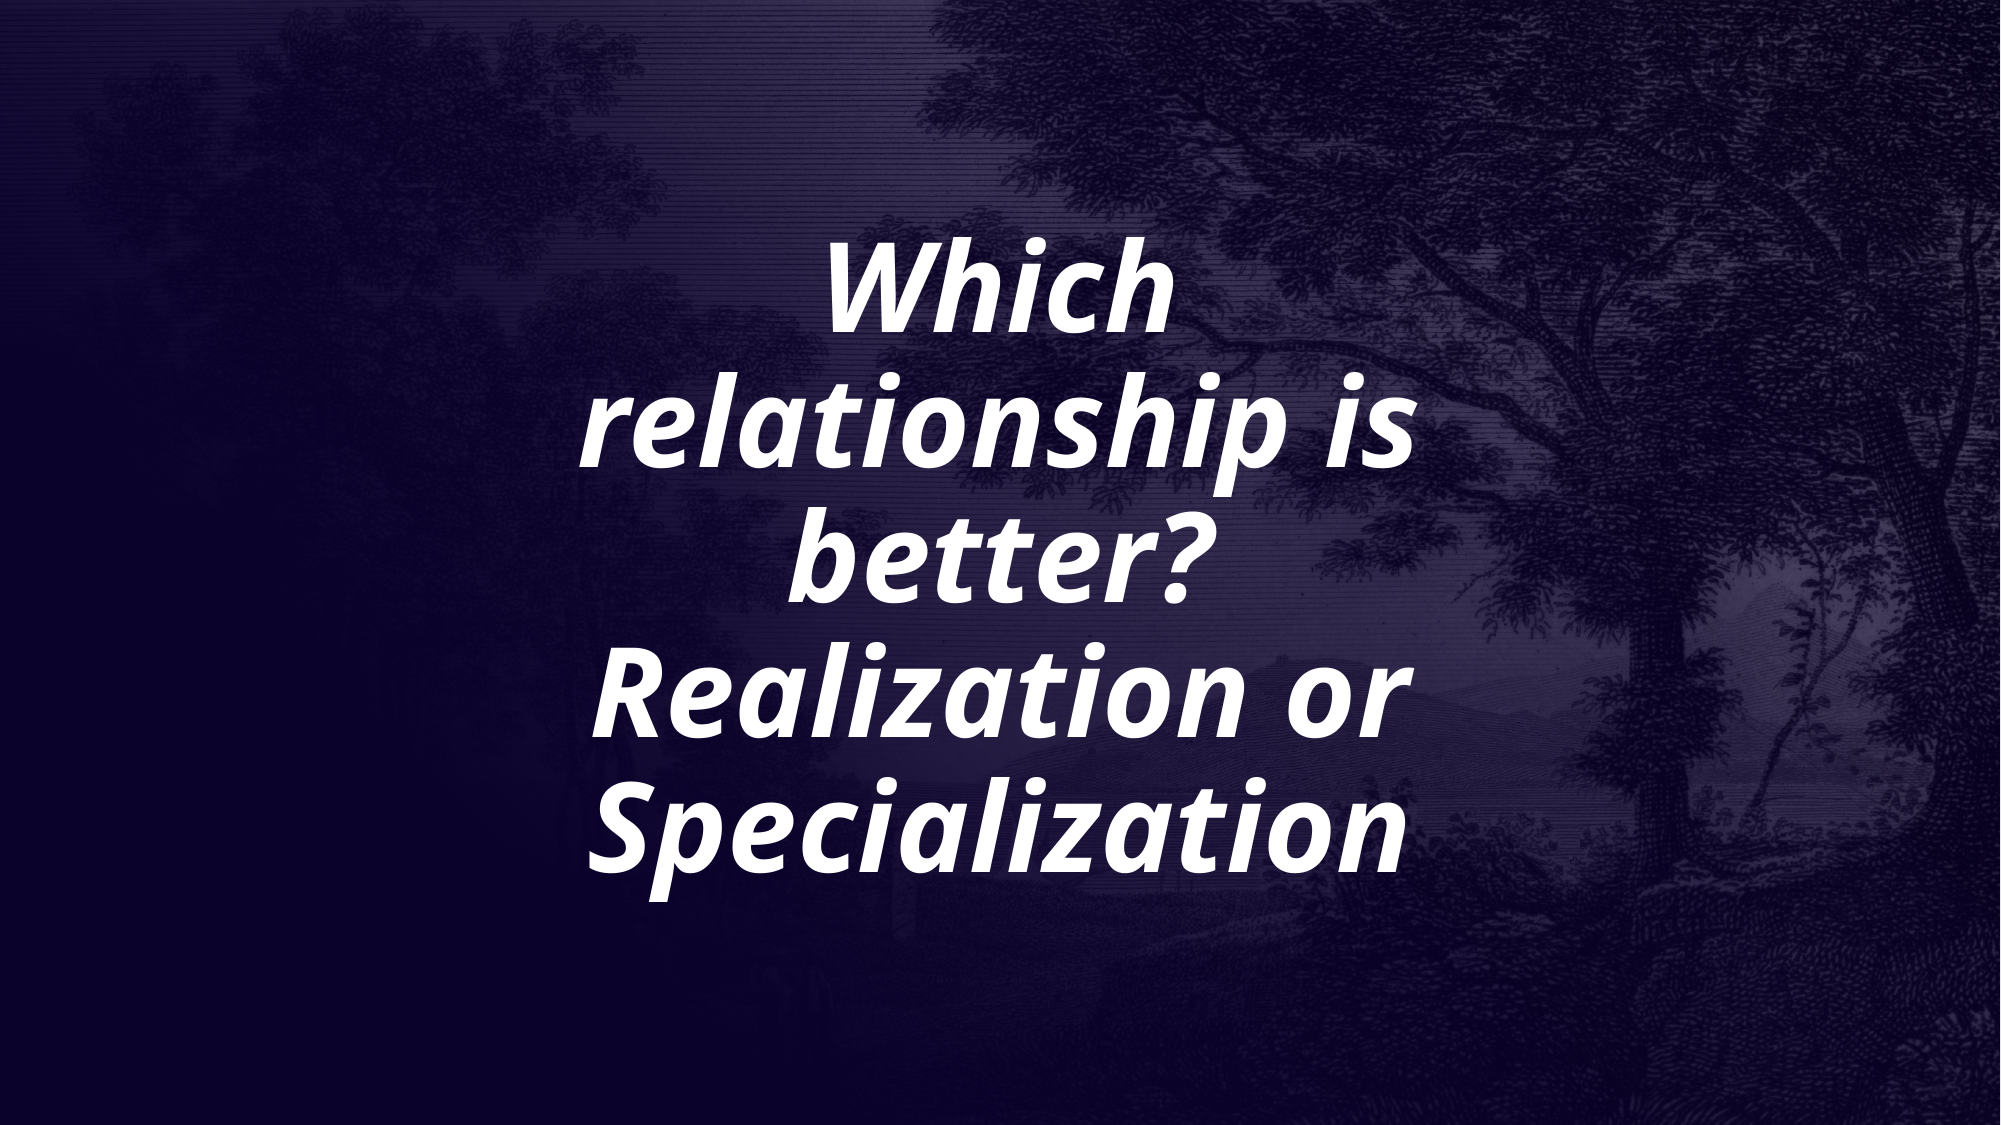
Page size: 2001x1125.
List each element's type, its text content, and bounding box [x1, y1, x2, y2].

title Which relationship is better? Realization or Specialization [512, 142, 1488, 983]
